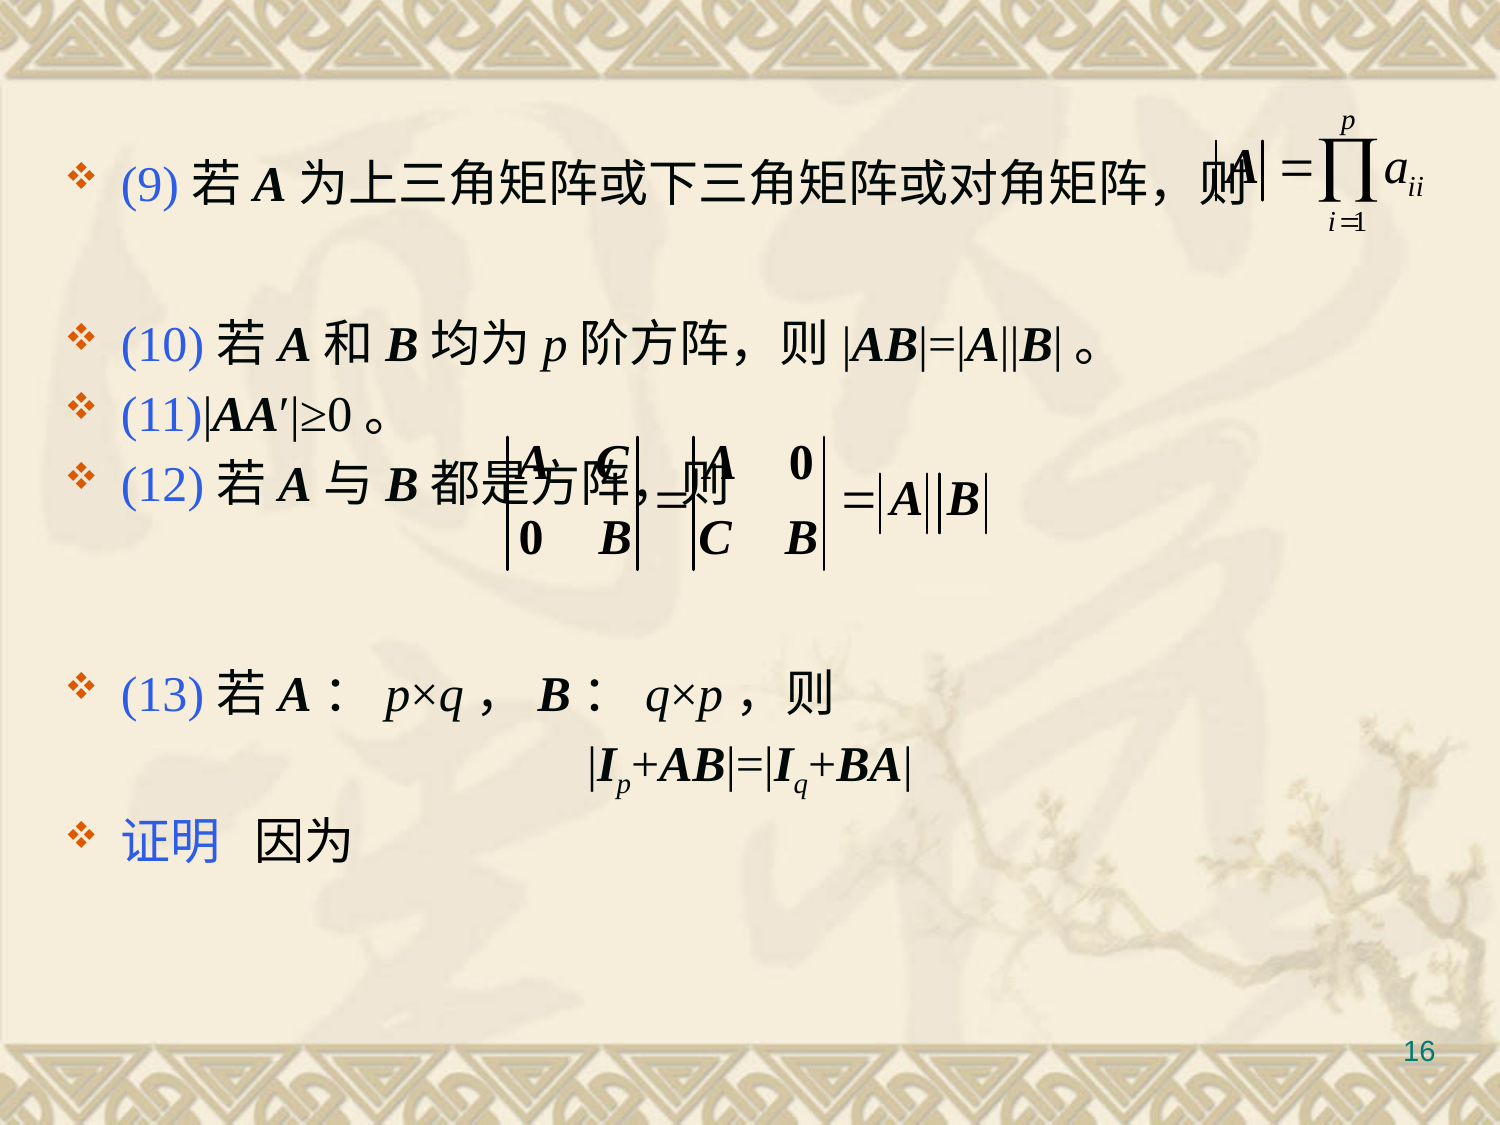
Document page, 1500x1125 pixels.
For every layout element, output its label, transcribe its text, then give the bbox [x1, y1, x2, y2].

slide_number 16 [1074, 1024, 1451, 1103]
picture [0, 0, 1500, 1125]
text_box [501, 432, 994, 575]
list (9)若A为上三角矩阵或下三角矩阵或对角矩阵，则 (10)若A和B均为p阶方阵，则|AB|=|A||B|。 (11)|AA′|≥0。 (12)若A与B都是方阵，则 (13)若A：p×q，B：q×p，则 |Ip+AB|=|Iq+BA| 证明 因为 [49, 113, 1451, 1001]
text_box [1210, 101, 1434, 238]
